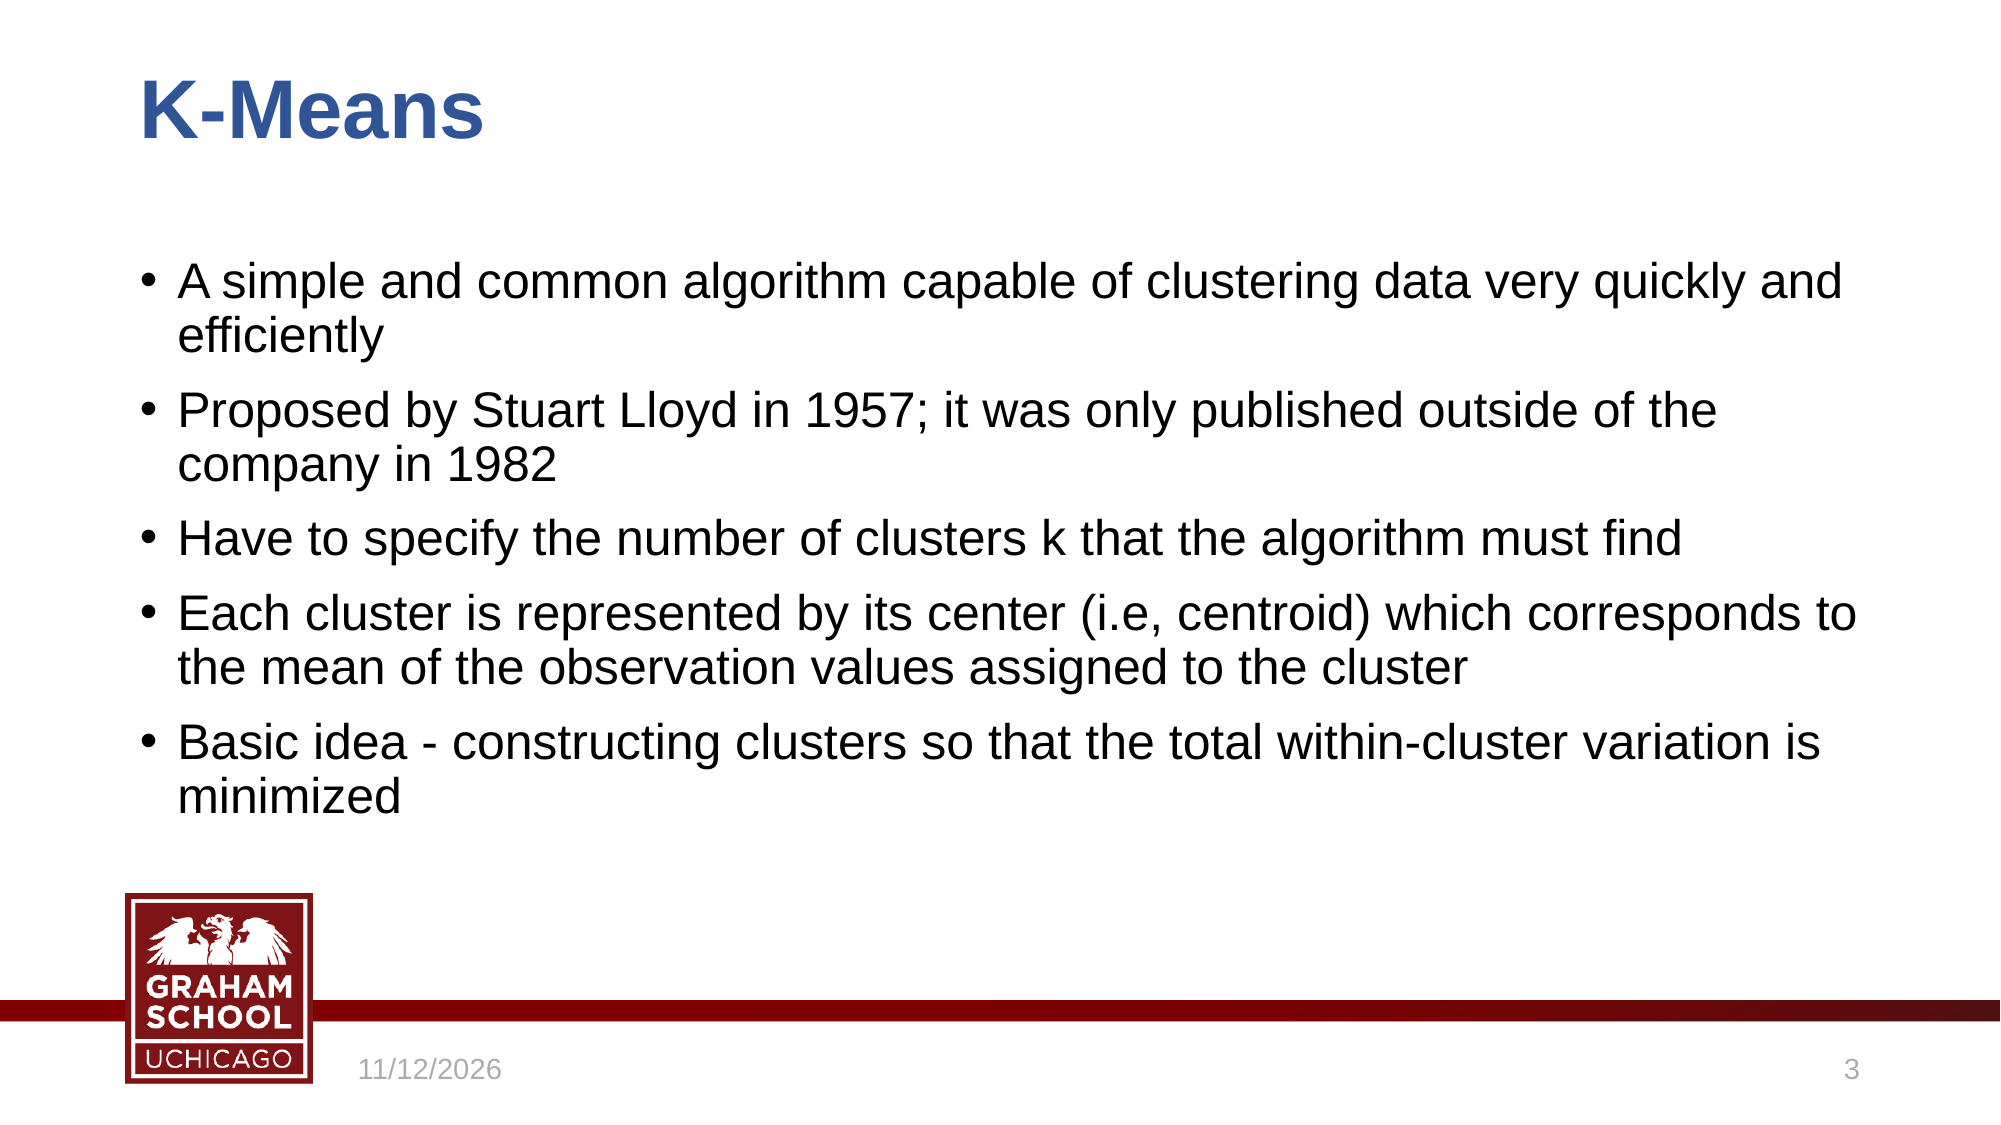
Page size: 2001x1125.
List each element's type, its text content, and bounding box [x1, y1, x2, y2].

list A simple and common algorithm capable of clustering data very quickly and efficiently Proposed by Stuart Lloyd in 1957; it was only published outside of the company in 1982 Have to specify the number of clusters k that the algorithm must find Each cluster is represented by its center (i.e, centroid) which corresponds to the mean of the observation values assigned to the cluster Basic idea - constructing clusters so that the total within-cluster variation is minimized [125, 247, 1875, 813]
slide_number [342, 1042, 588, 1103]
picture [0, 0, 2000, 1125]
slide_number 3 [1412, 1042, 1875, 1103]
title K-Means [125, 59, 1875, 247]
